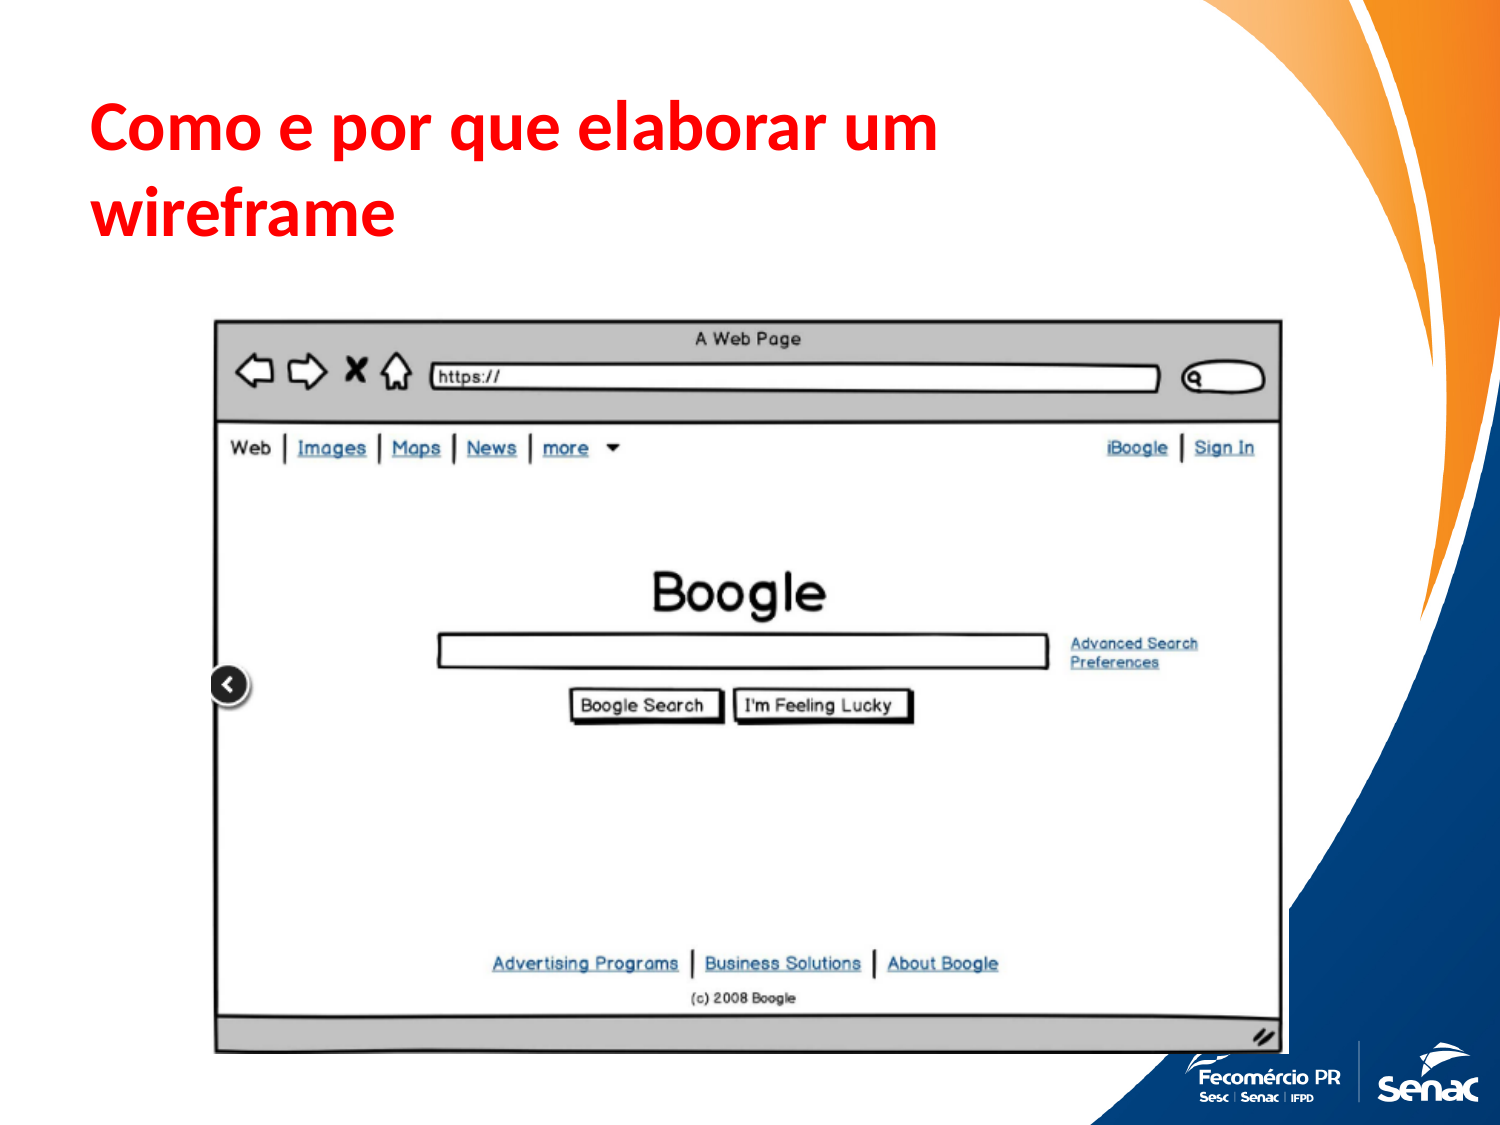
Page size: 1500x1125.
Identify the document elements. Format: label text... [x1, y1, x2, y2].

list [211, 311, 1289, 1055]
title Como e por que elaborar um wireframe [75, 71, 1223, 259]
picture [0, 0, 1500, 1125]
